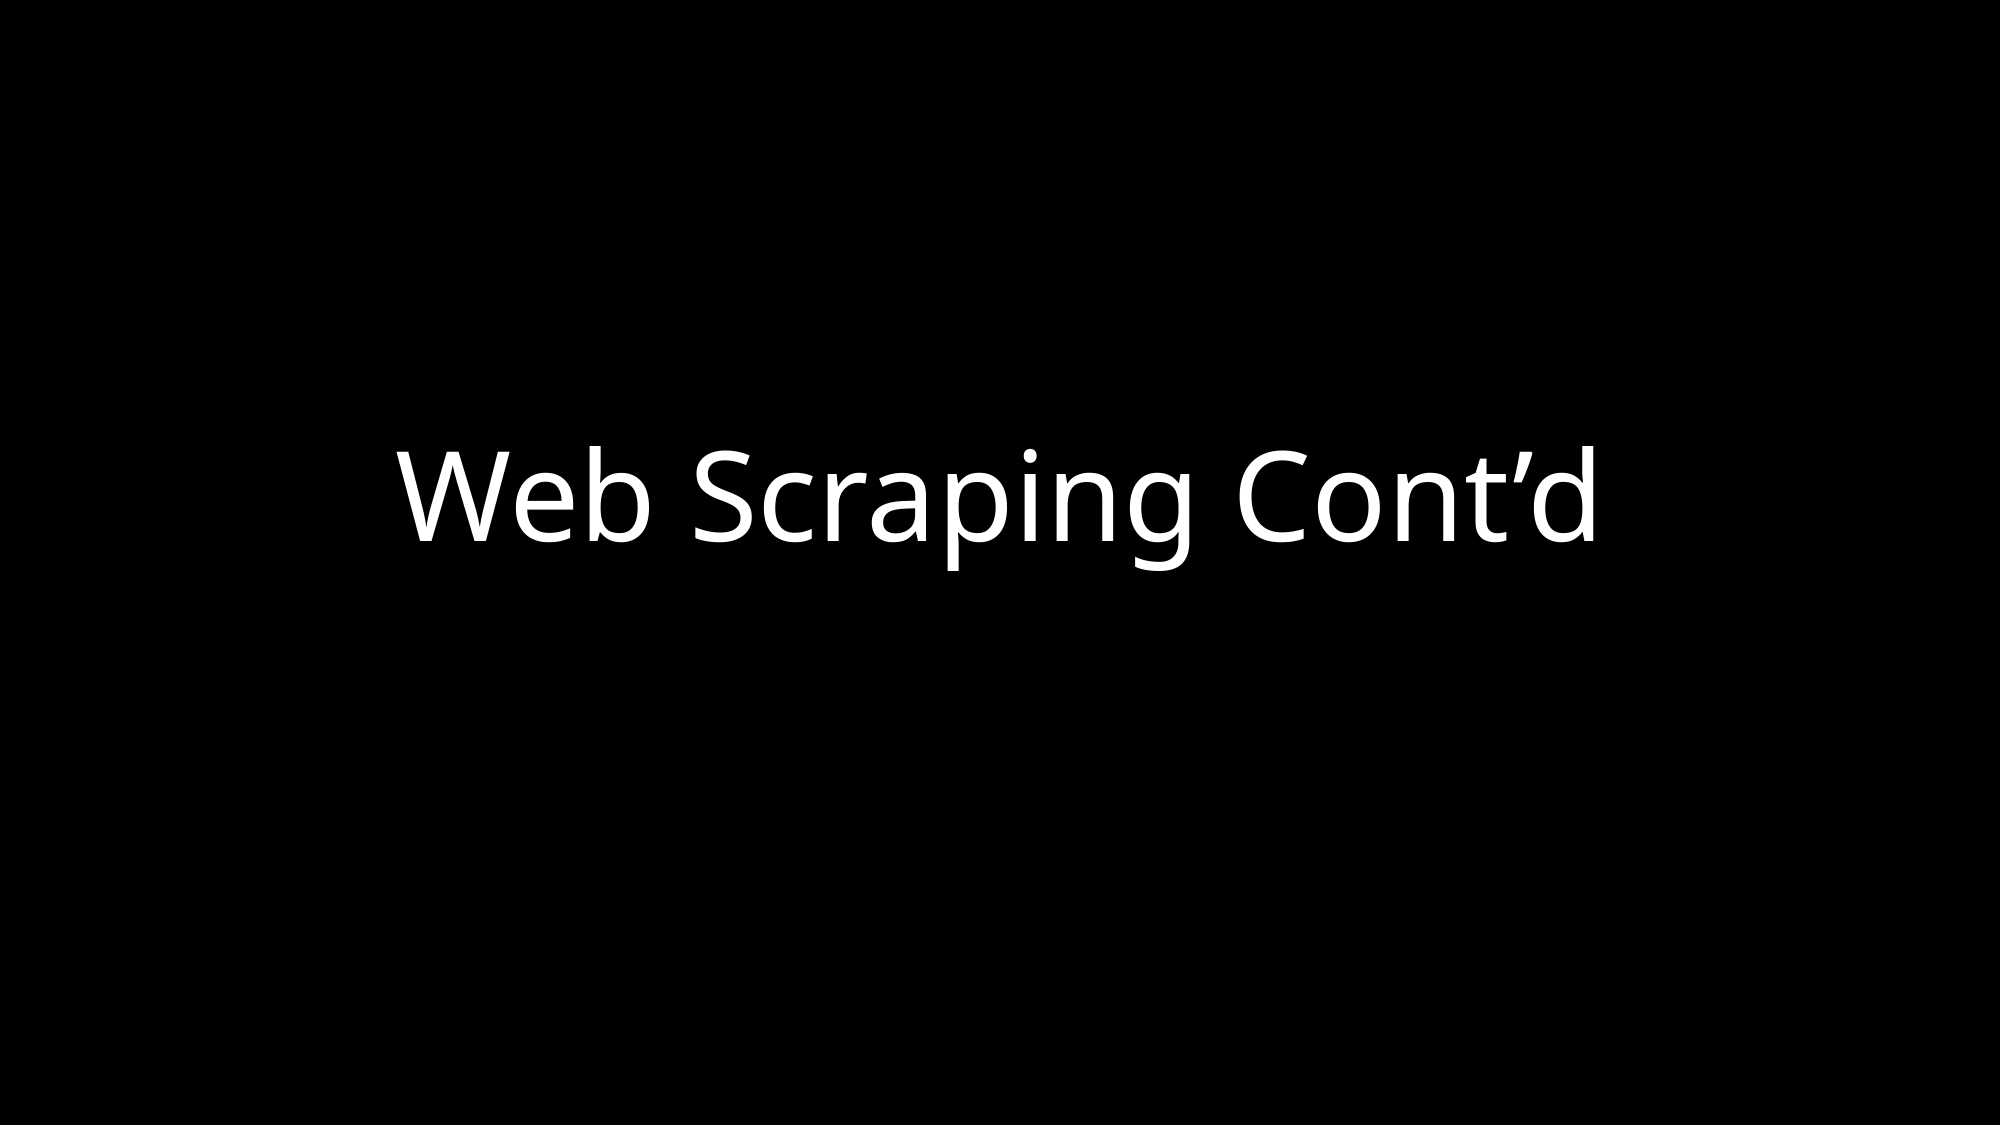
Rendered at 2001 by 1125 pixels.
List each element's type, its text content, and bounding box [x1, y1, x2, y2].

title Web Scraping Cont’d [249, 184, 1750, 576]
